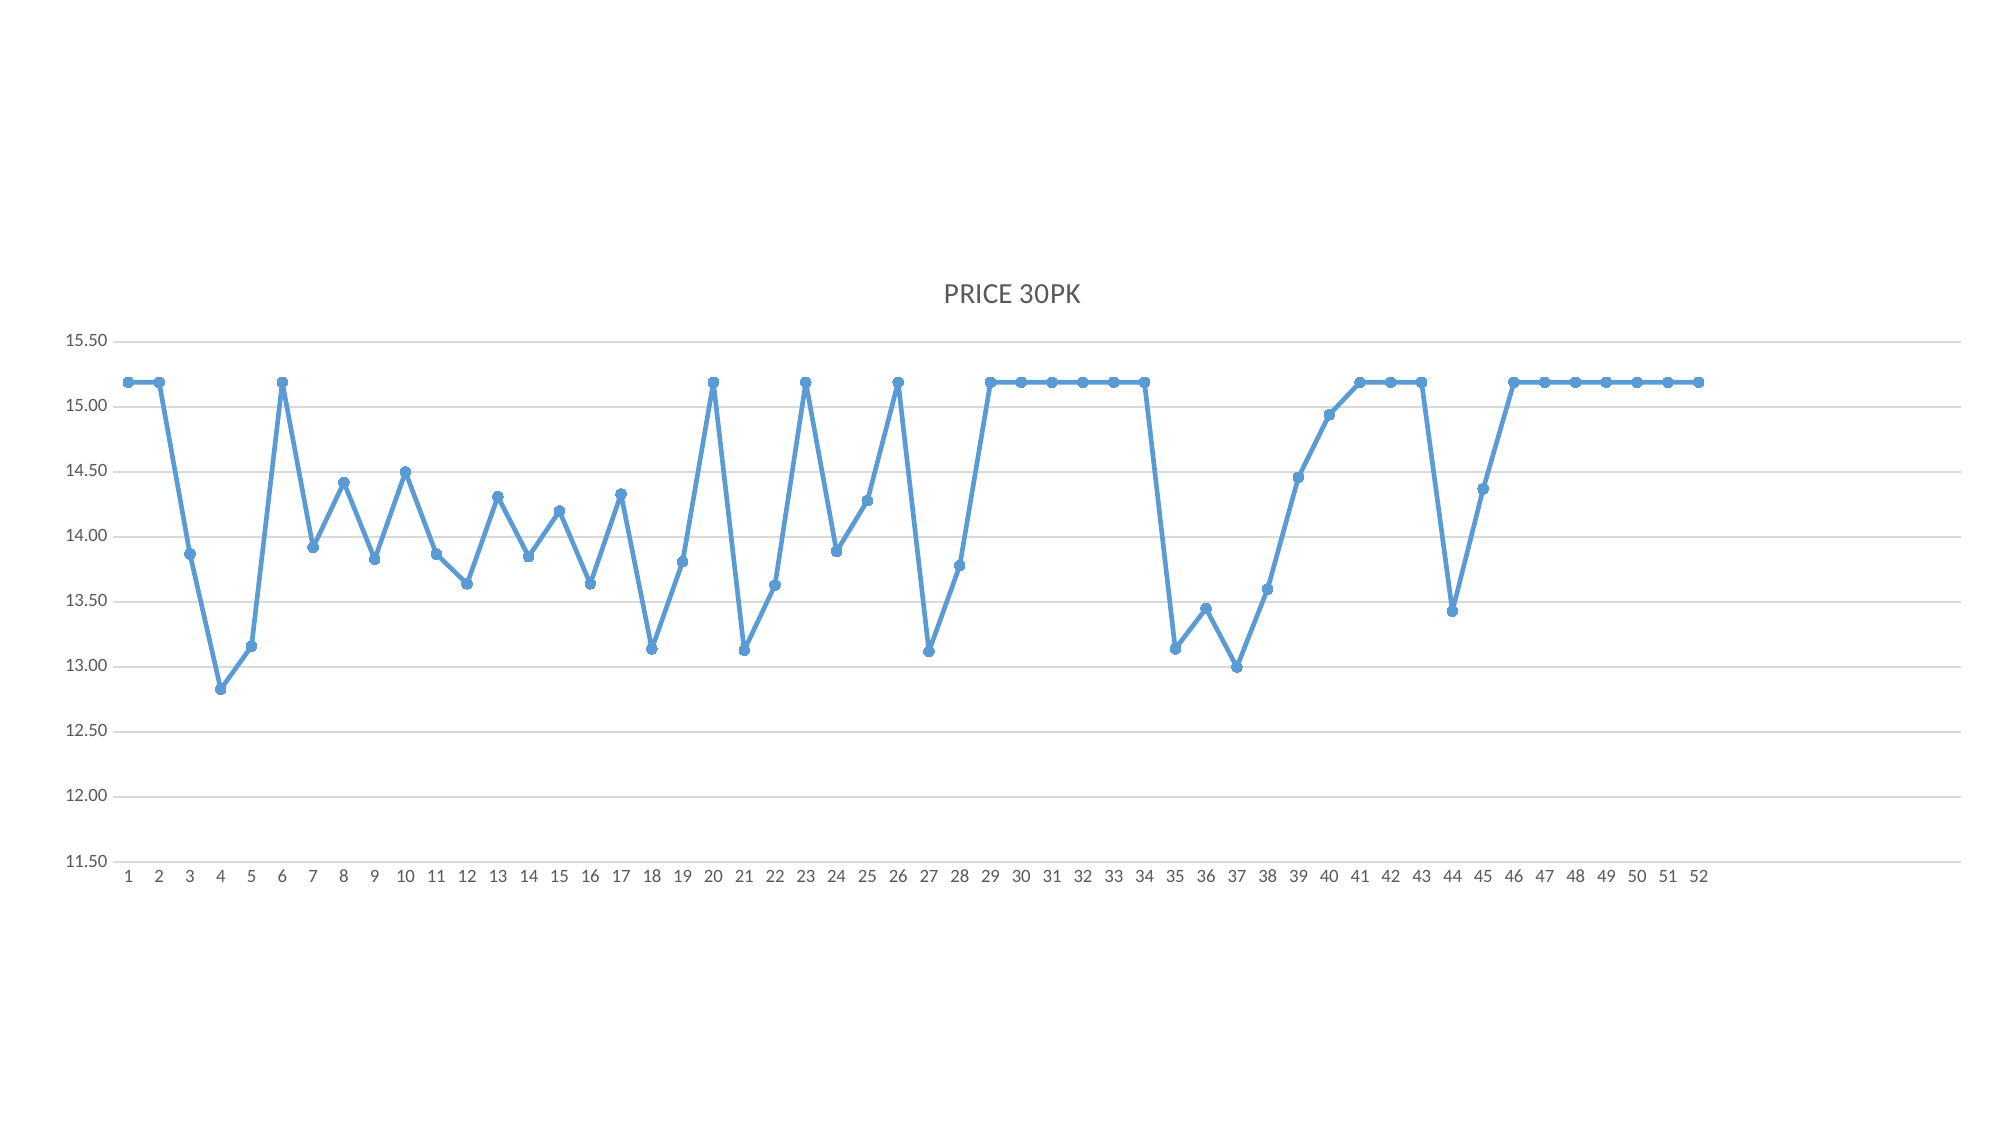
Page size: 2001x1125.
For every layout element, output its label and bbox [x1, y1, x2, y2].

chart [25, 251, 2000, 900]
